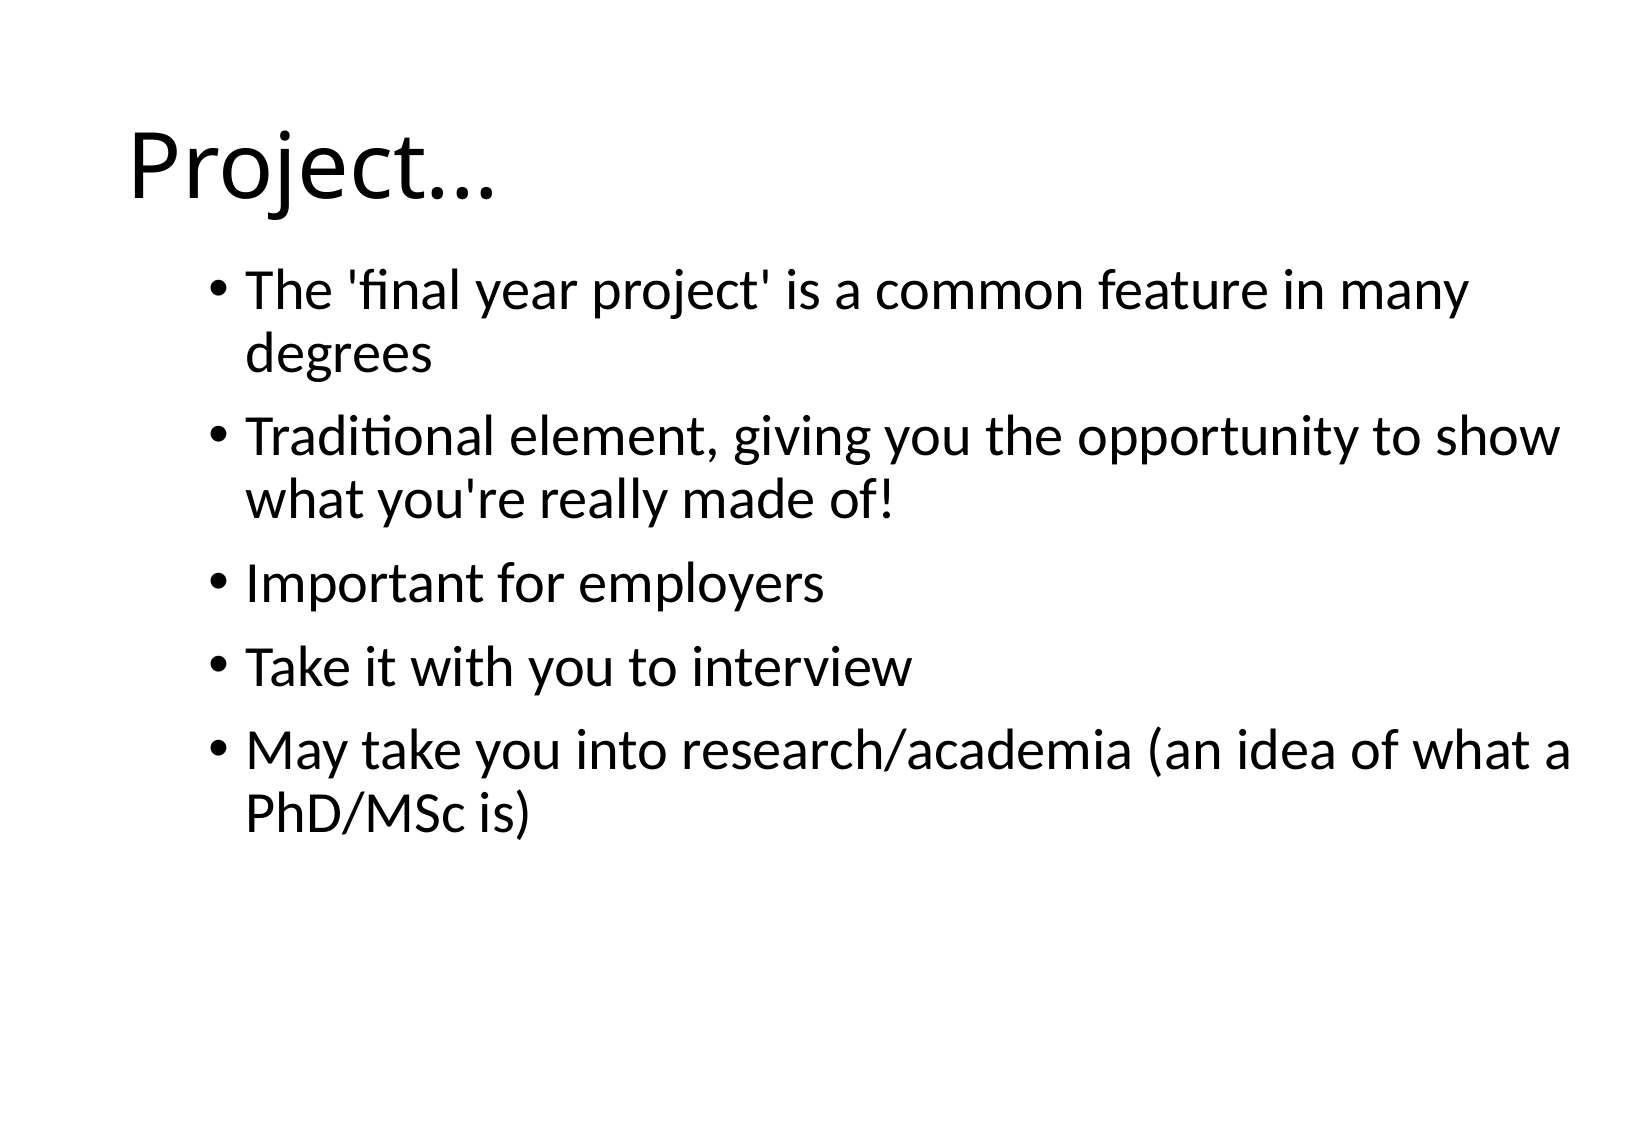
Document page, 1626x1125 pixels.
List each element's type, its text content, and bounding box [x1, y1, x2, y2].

list The 'final year project' is a common feature in many degrees Traditional element, giving you the opportunity to show what you're really made of! Important for employers Take it with you to interview May take you into research/academia (an idea of what a PhD/MSc is) [193, 160, 1594, 1087]
title Project... [111, 59, 1514, 278]
